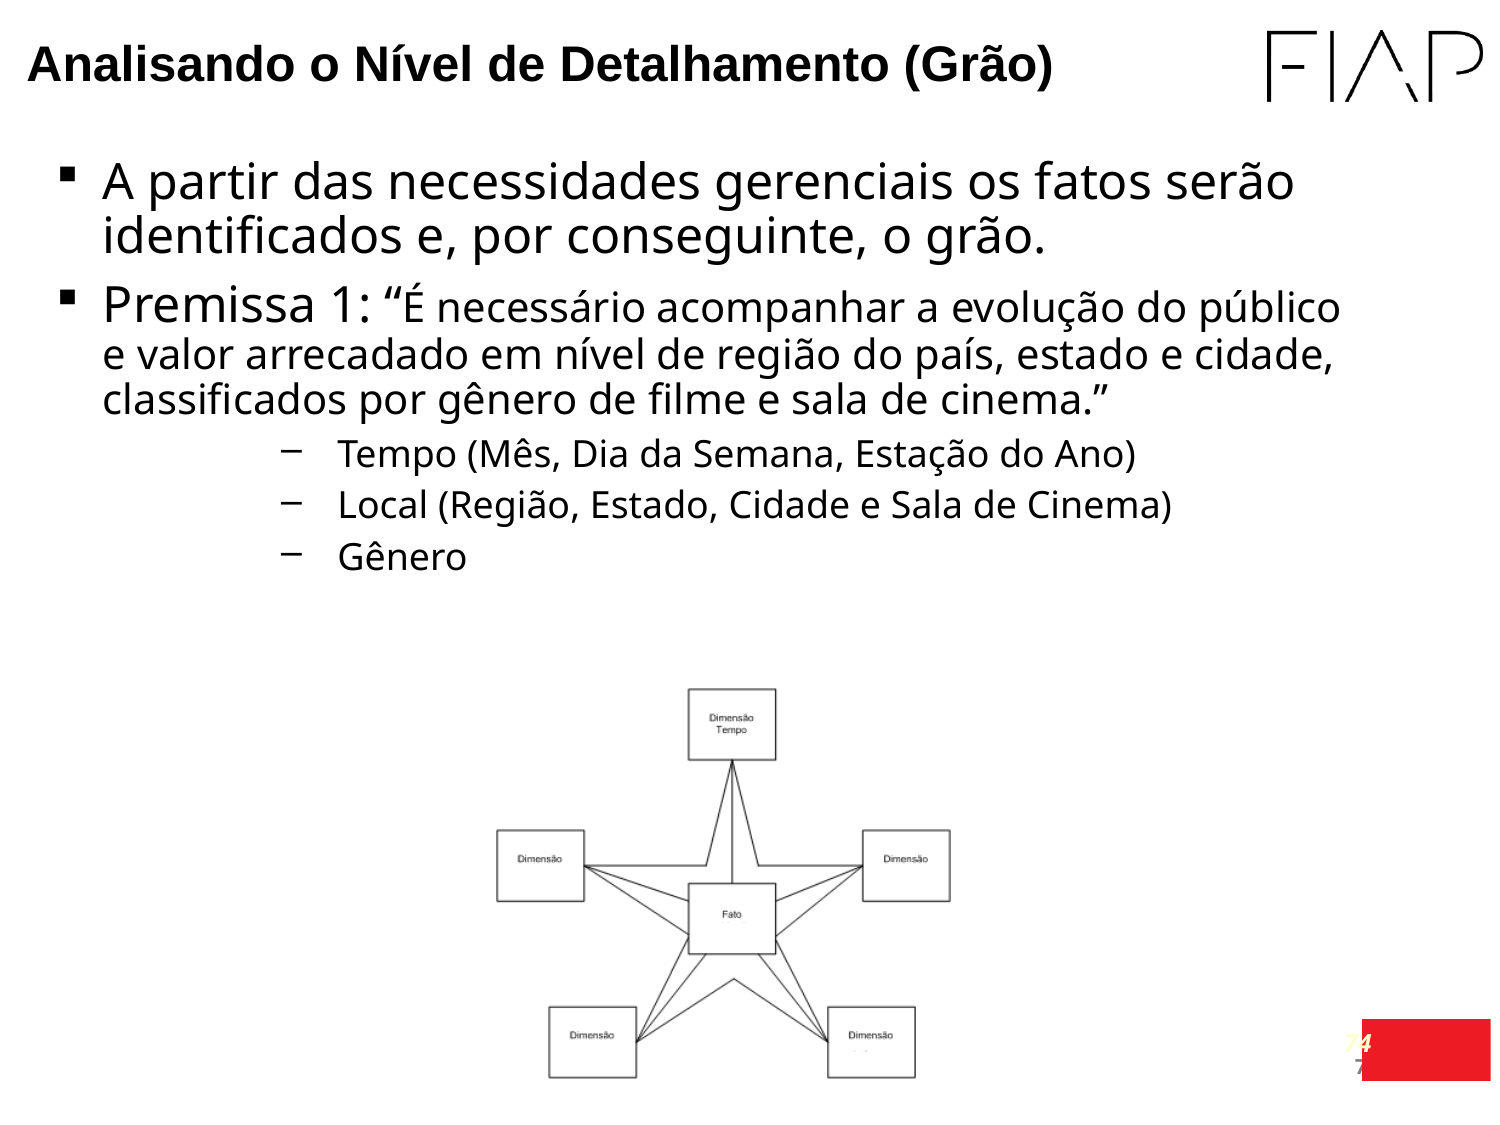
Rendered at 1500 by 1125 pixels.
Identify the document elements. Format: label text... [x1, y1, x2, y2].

picture [1362, 1019, 1491, 1081]
list A partir das necessidades gerenciais os fatos serão identificados e, por conseguinte, o grão. Premissa 1: “É necessário acompanhar a evolução do público e valor arrecadado em nível de região do país, estado e cidade, classificados por gênero de filme e sala de cinema.” Tempo (Mês, Dia da Semana, Estação do Ano) Local (Região, Estado, Cidade e Sala de Cinema) Gênero [41, 149, 1392, 892]
picture [496, 687, 969, 1081]
picture [1362, 30, 1483, 102]
title Analisando o Nível de Detalhamento (Grão) [11, 30, 1362, 108]
